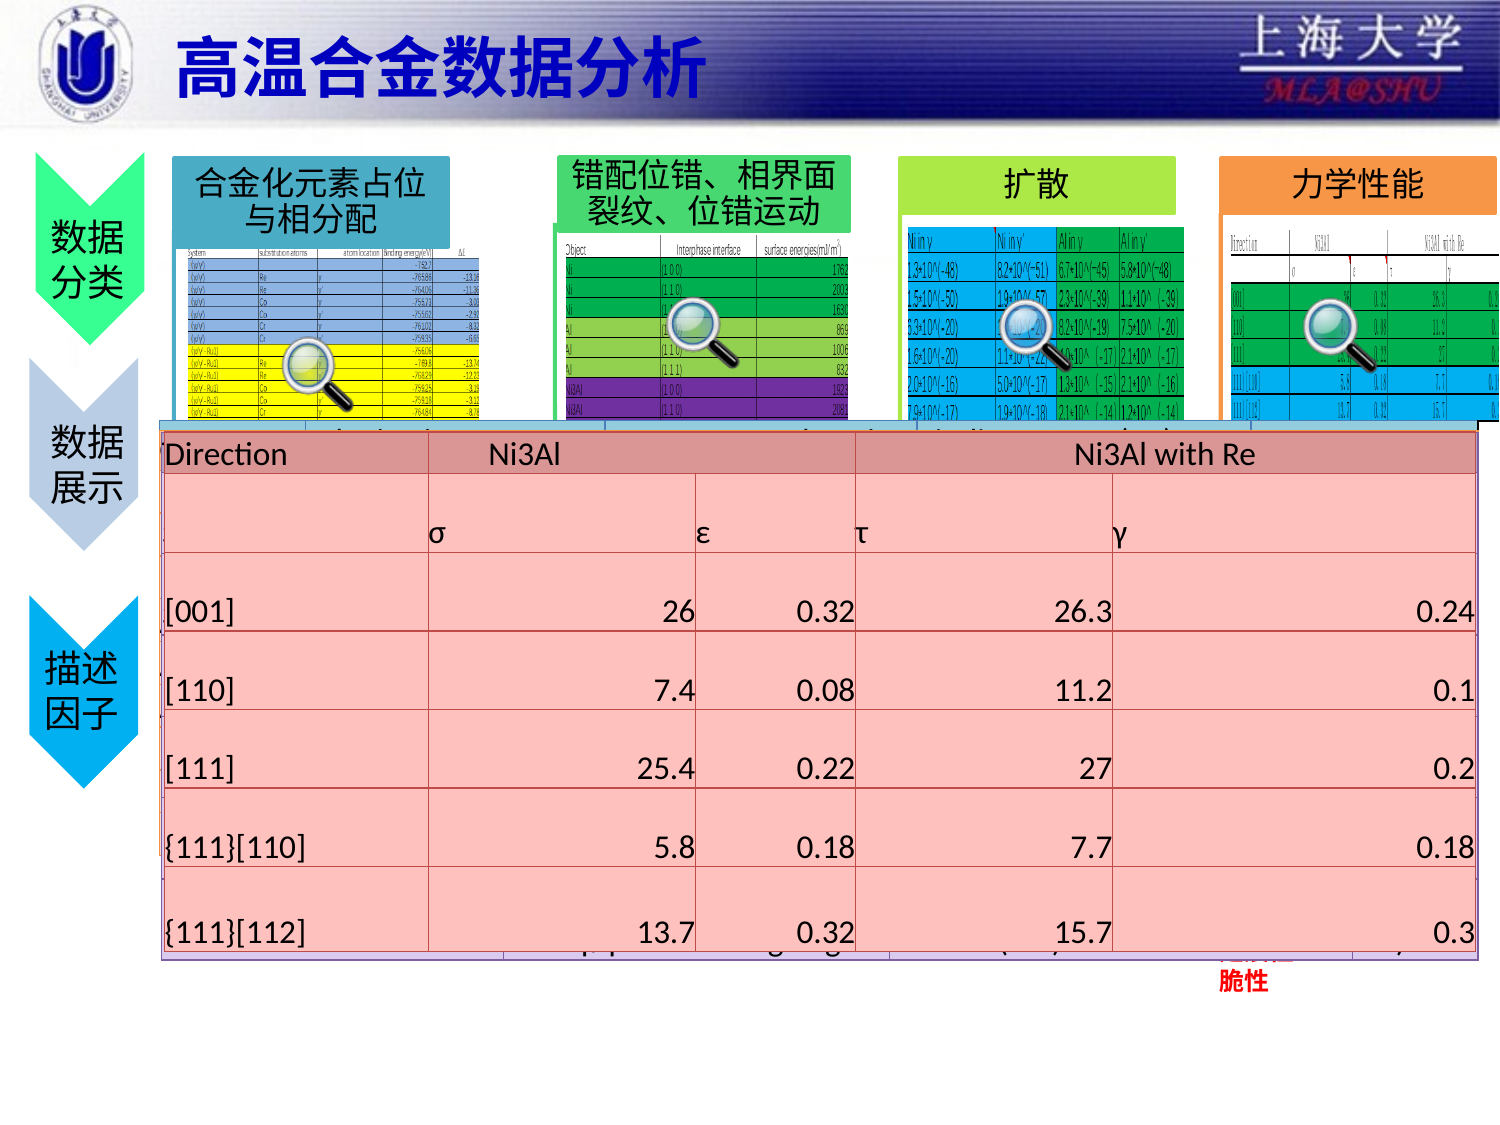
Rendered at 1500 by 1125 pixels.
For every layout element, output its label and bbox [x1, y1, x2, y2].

picture [1000, 295, 1078, 381]
picture [1298, 294, 1382, 372]
picture [0, 0, 1500, 1125]
text_box [29, 0, 1500, 1090]
picture [277, 332, 358, 421]
picture [660, 293, 744, 377]
